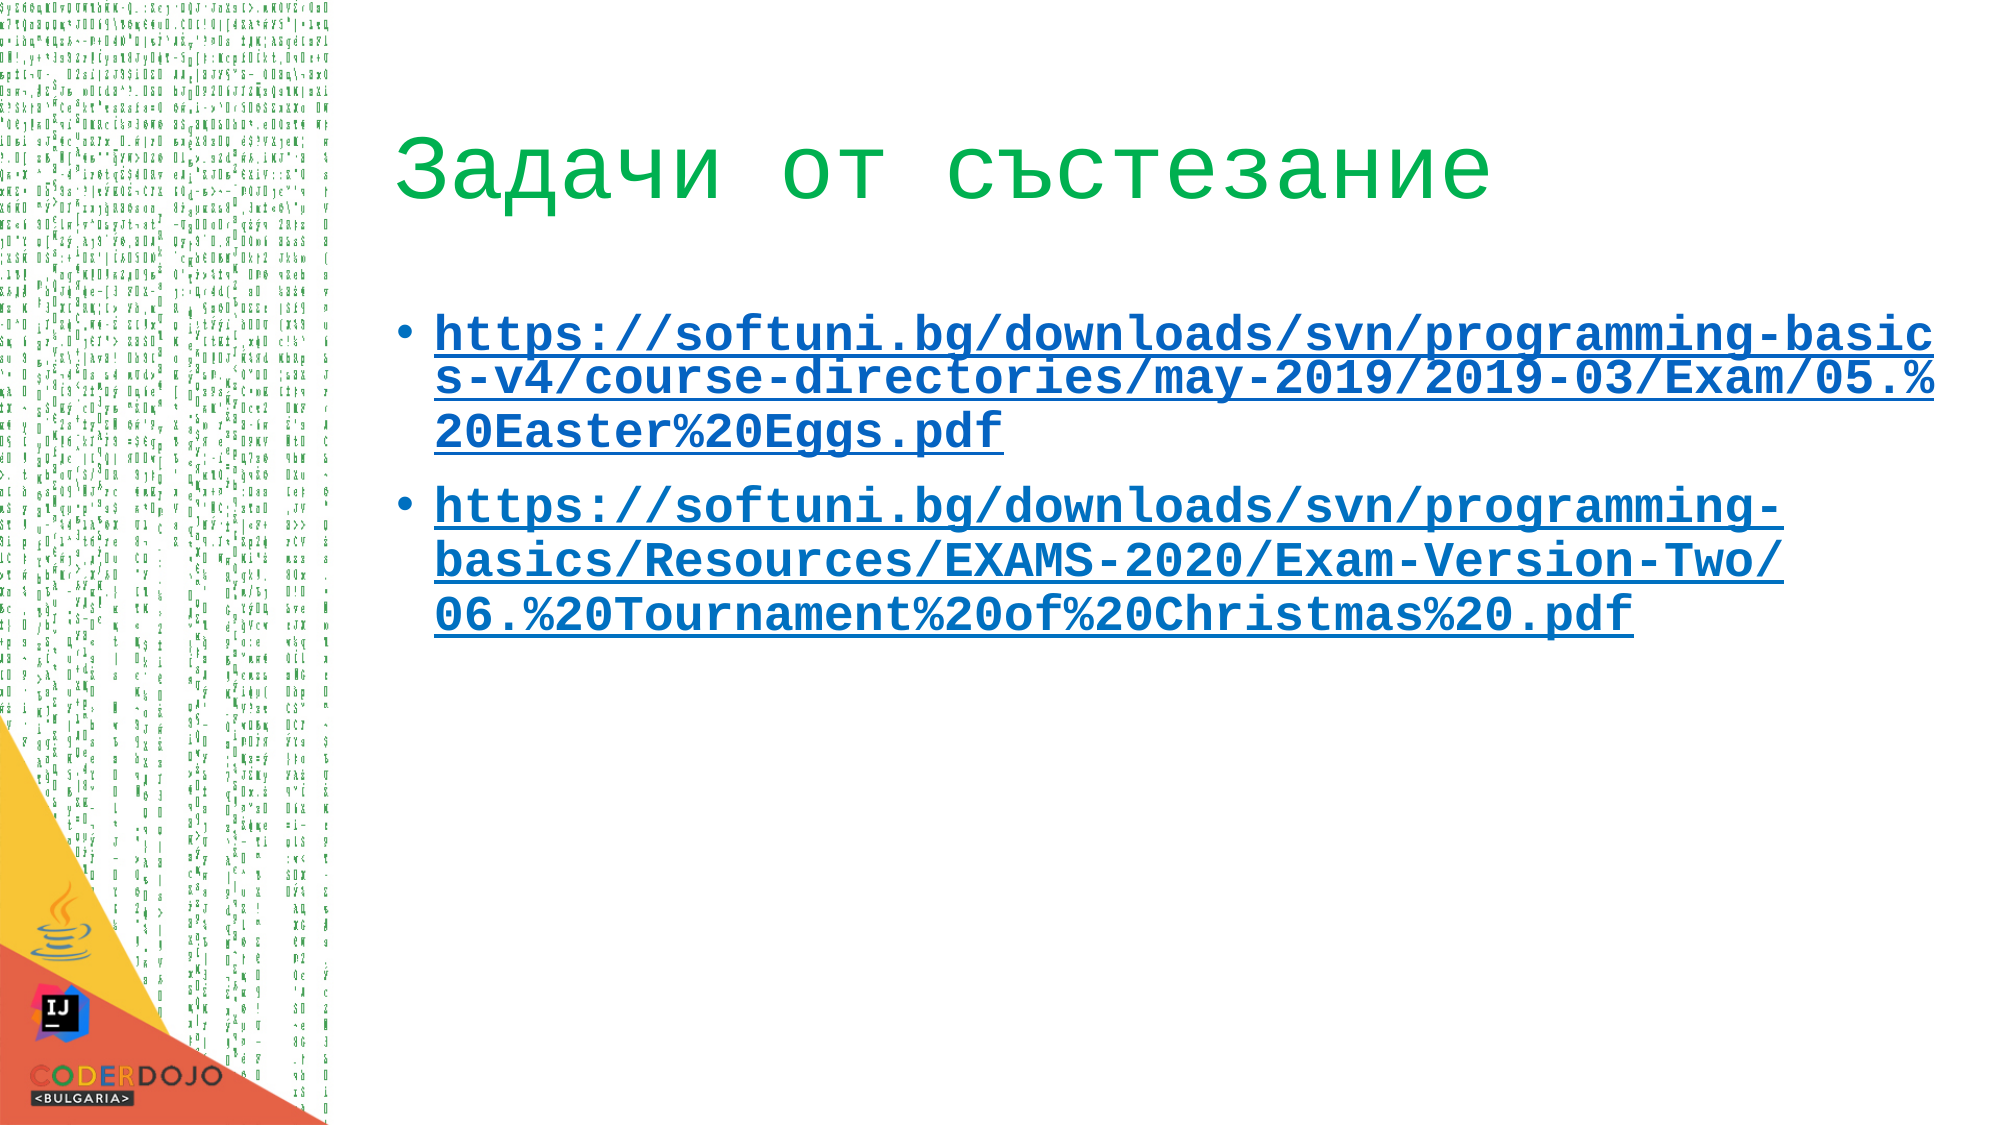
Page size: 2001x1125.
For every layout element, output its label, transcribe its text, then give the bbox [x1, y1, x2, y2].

list https://softuni.bg/downloads/svn/programming-basics-v4/course-directories/may-2019/2019-03/Exam/05.%20Easter%20Eggs.pdf https://softuni.bg/downloads/svn/programming-basics/Resources/EXAMS-2020/Exam-Version-Two/06.%20Tournament%20of%20Christmas%20.pdf [381, 299, 1966, 1074]
title Задачи от състезание [379, 59, 2000, 278]
picture [0, 0, 2001, 1125]
